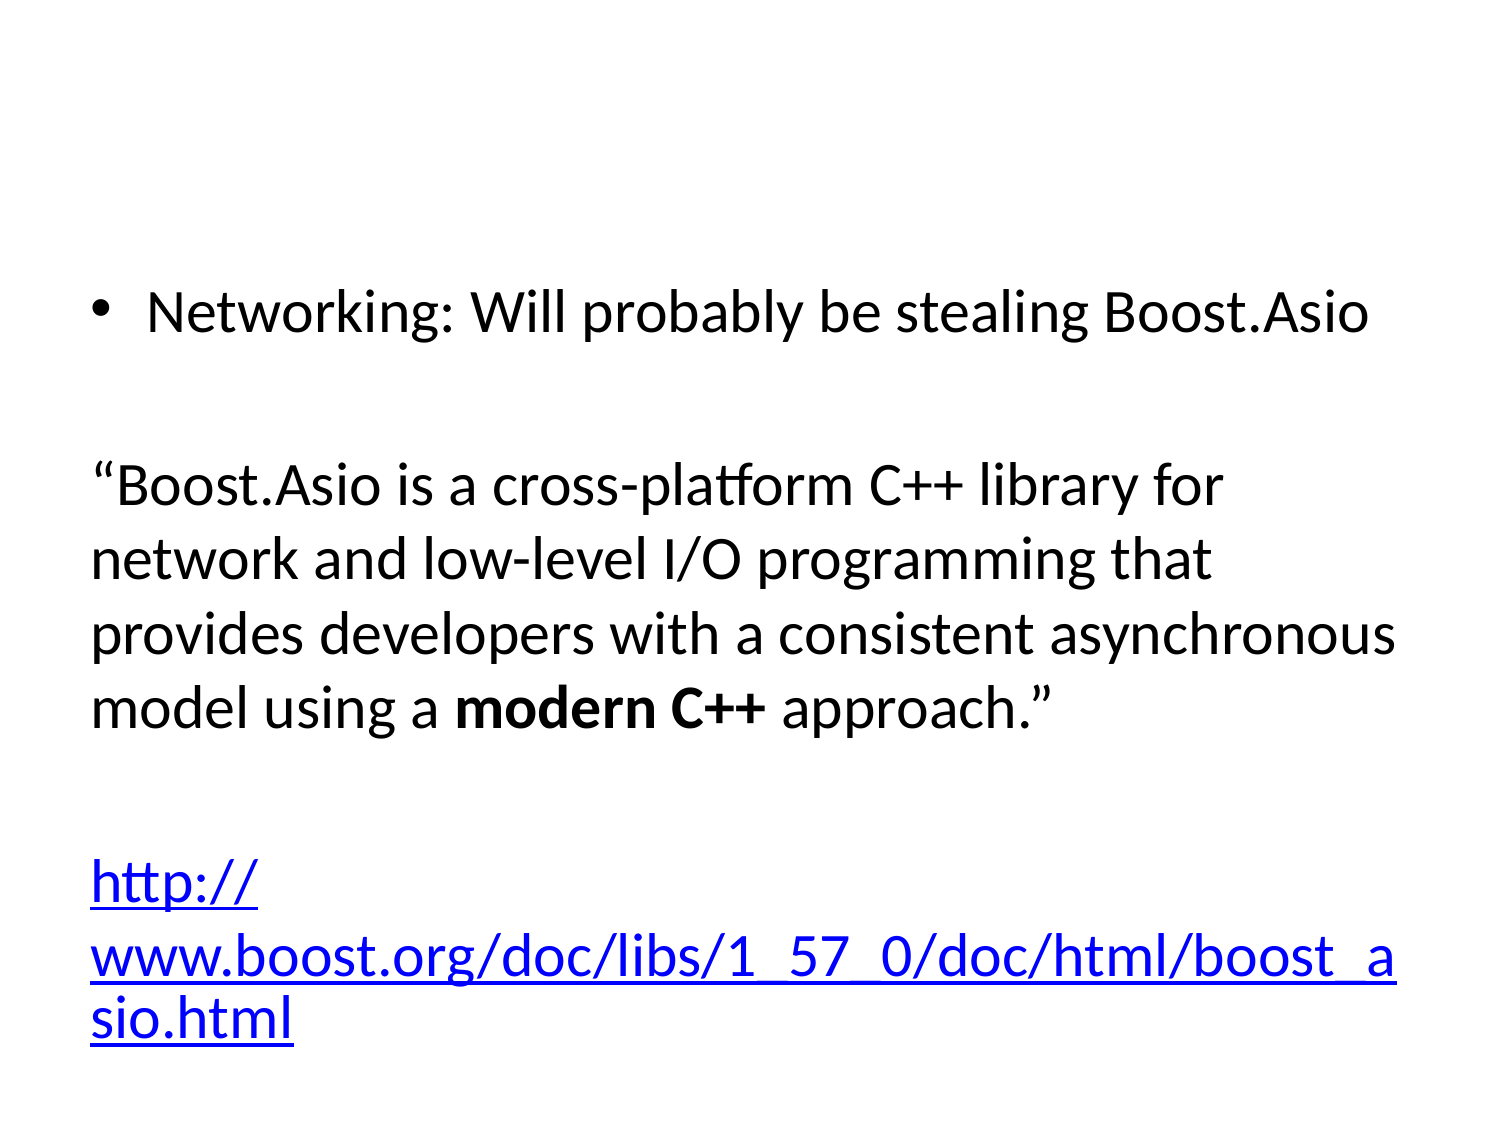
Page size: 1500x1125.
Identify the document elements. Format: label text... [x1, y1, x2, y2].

list Networking: Will probably be stealing Boost.Asio “Boost.Asio is a cross-platform C++ library for network and low-level I/O programming that provides developers with a consistent asynchronous model using a modern C++ approach.” http://www.boost.org/doc/libs/1_57_0/doc/html/boost_asio.html [75, 262, 1425, 1005]
